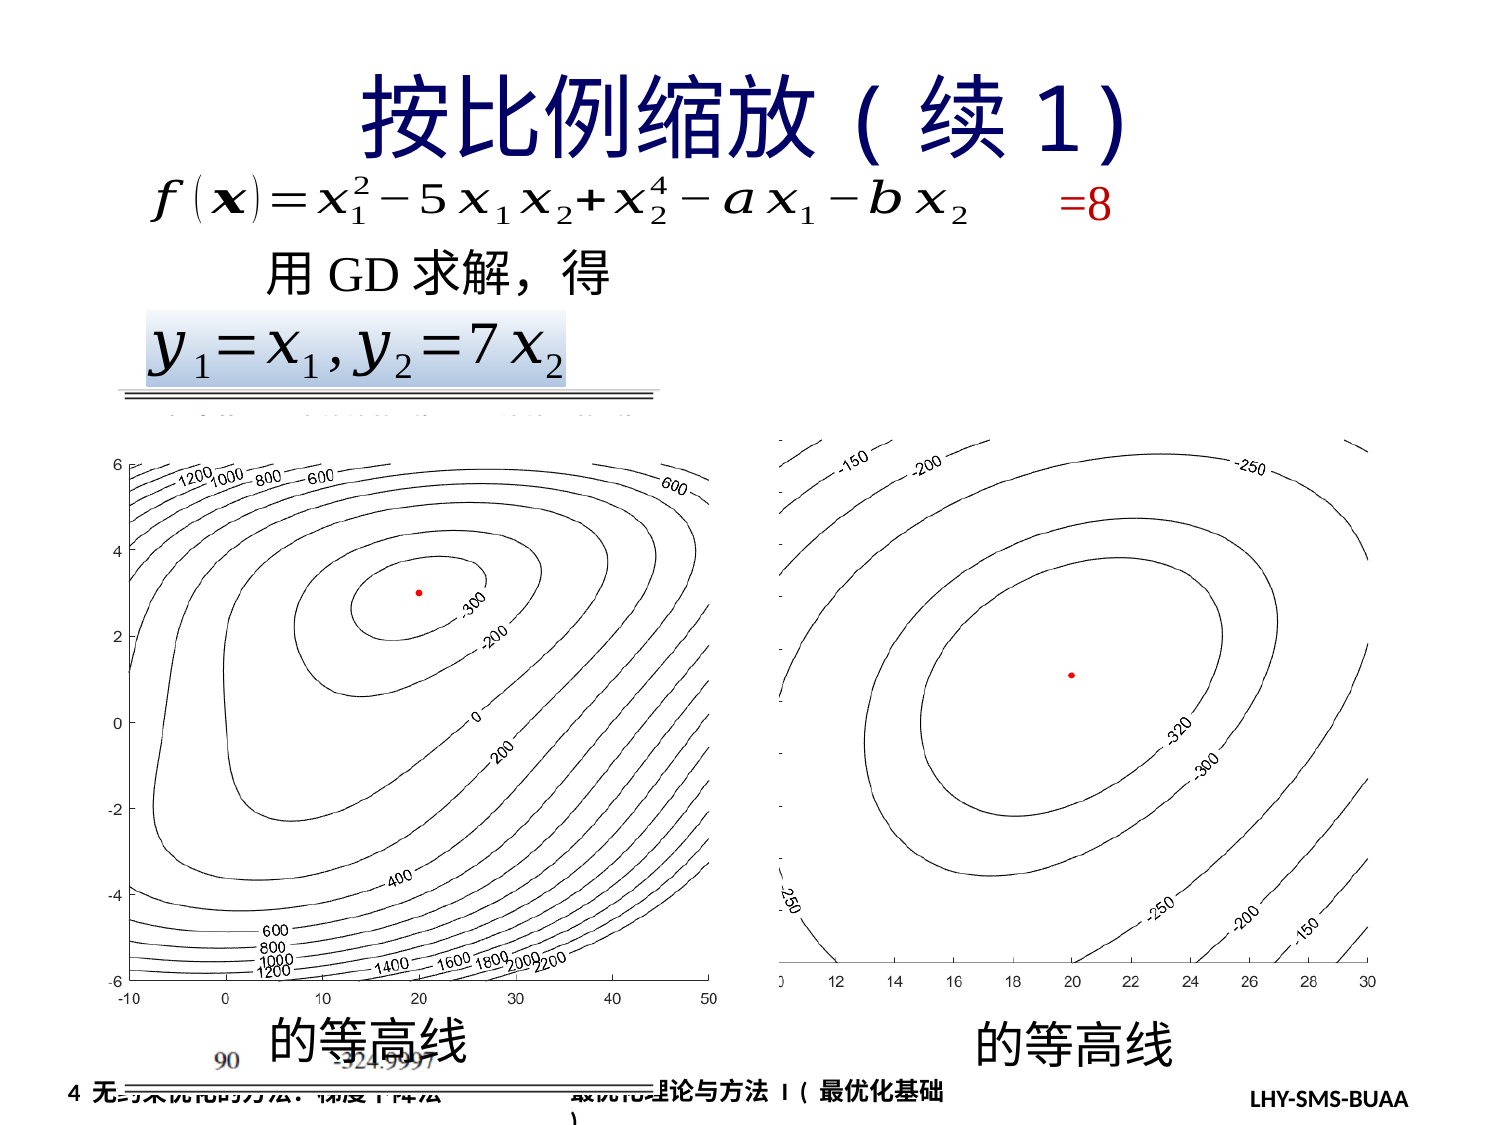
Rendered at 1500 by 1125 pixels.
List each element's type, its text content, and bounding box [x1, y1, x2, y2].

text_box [31, 416, 779, 1078]
picture [118, 1078, 660, 1095]
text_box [676, 391, 1440, 1082]
text_box 按比例缩放(续1) [74, 52, 1426, 178]
picture [118, 389, 660, 416]
